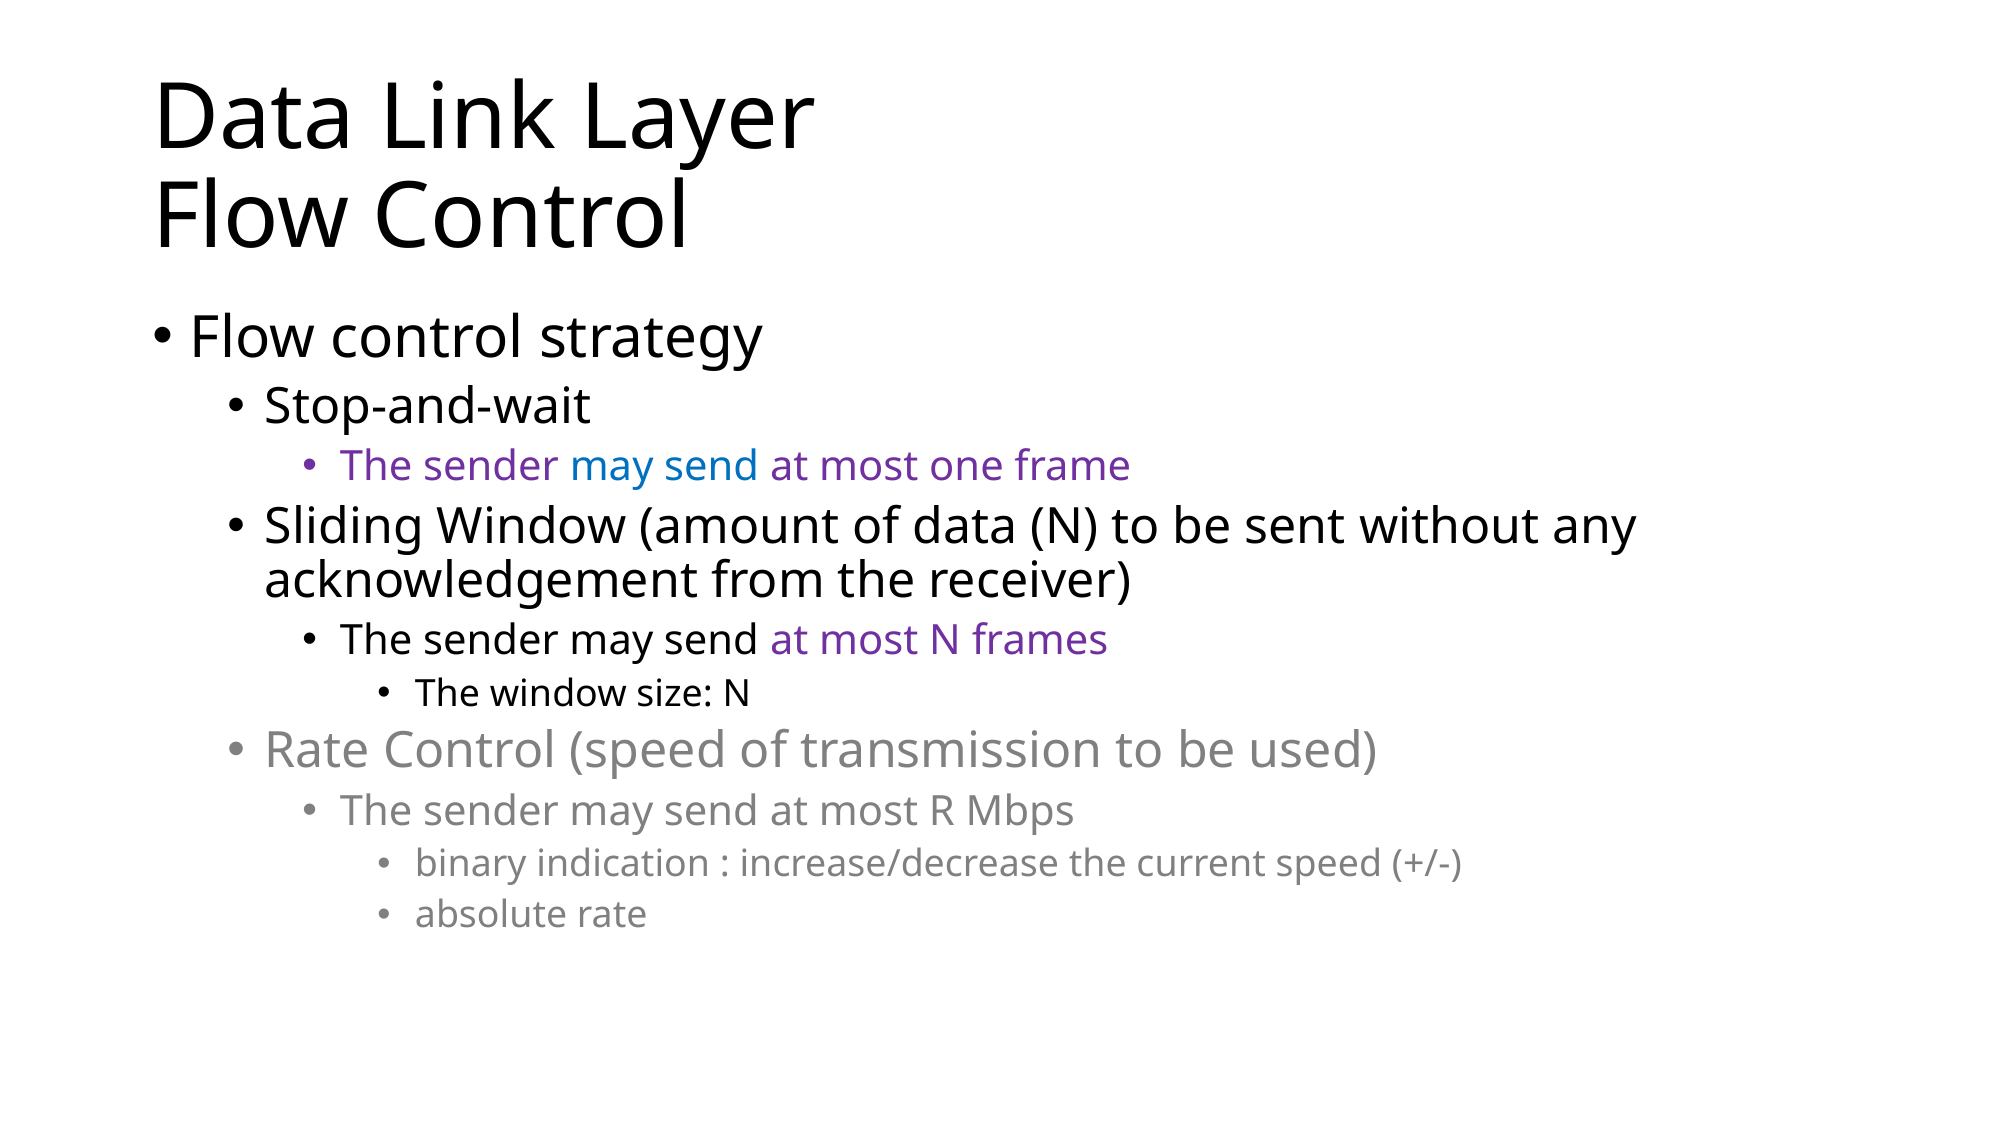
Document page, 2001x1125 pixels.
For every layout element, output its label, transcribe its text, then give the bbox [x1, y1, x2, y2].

title Data Link Layer Flow Control [137, 59, 1863, 278]
list Flow control strategy Stop-and-wait The sender may send at most one frame Sliding Window (amount of data (N) to be sent without any acknowledgement from the receiver) The sender may send at most N frames The window size: N Rate Control (speed of transmission to be used) The sender may send at most R Mbps binary indication : increase/decrease the current speed (+/-) absolute rate [137, 299, 1863, 1014]
